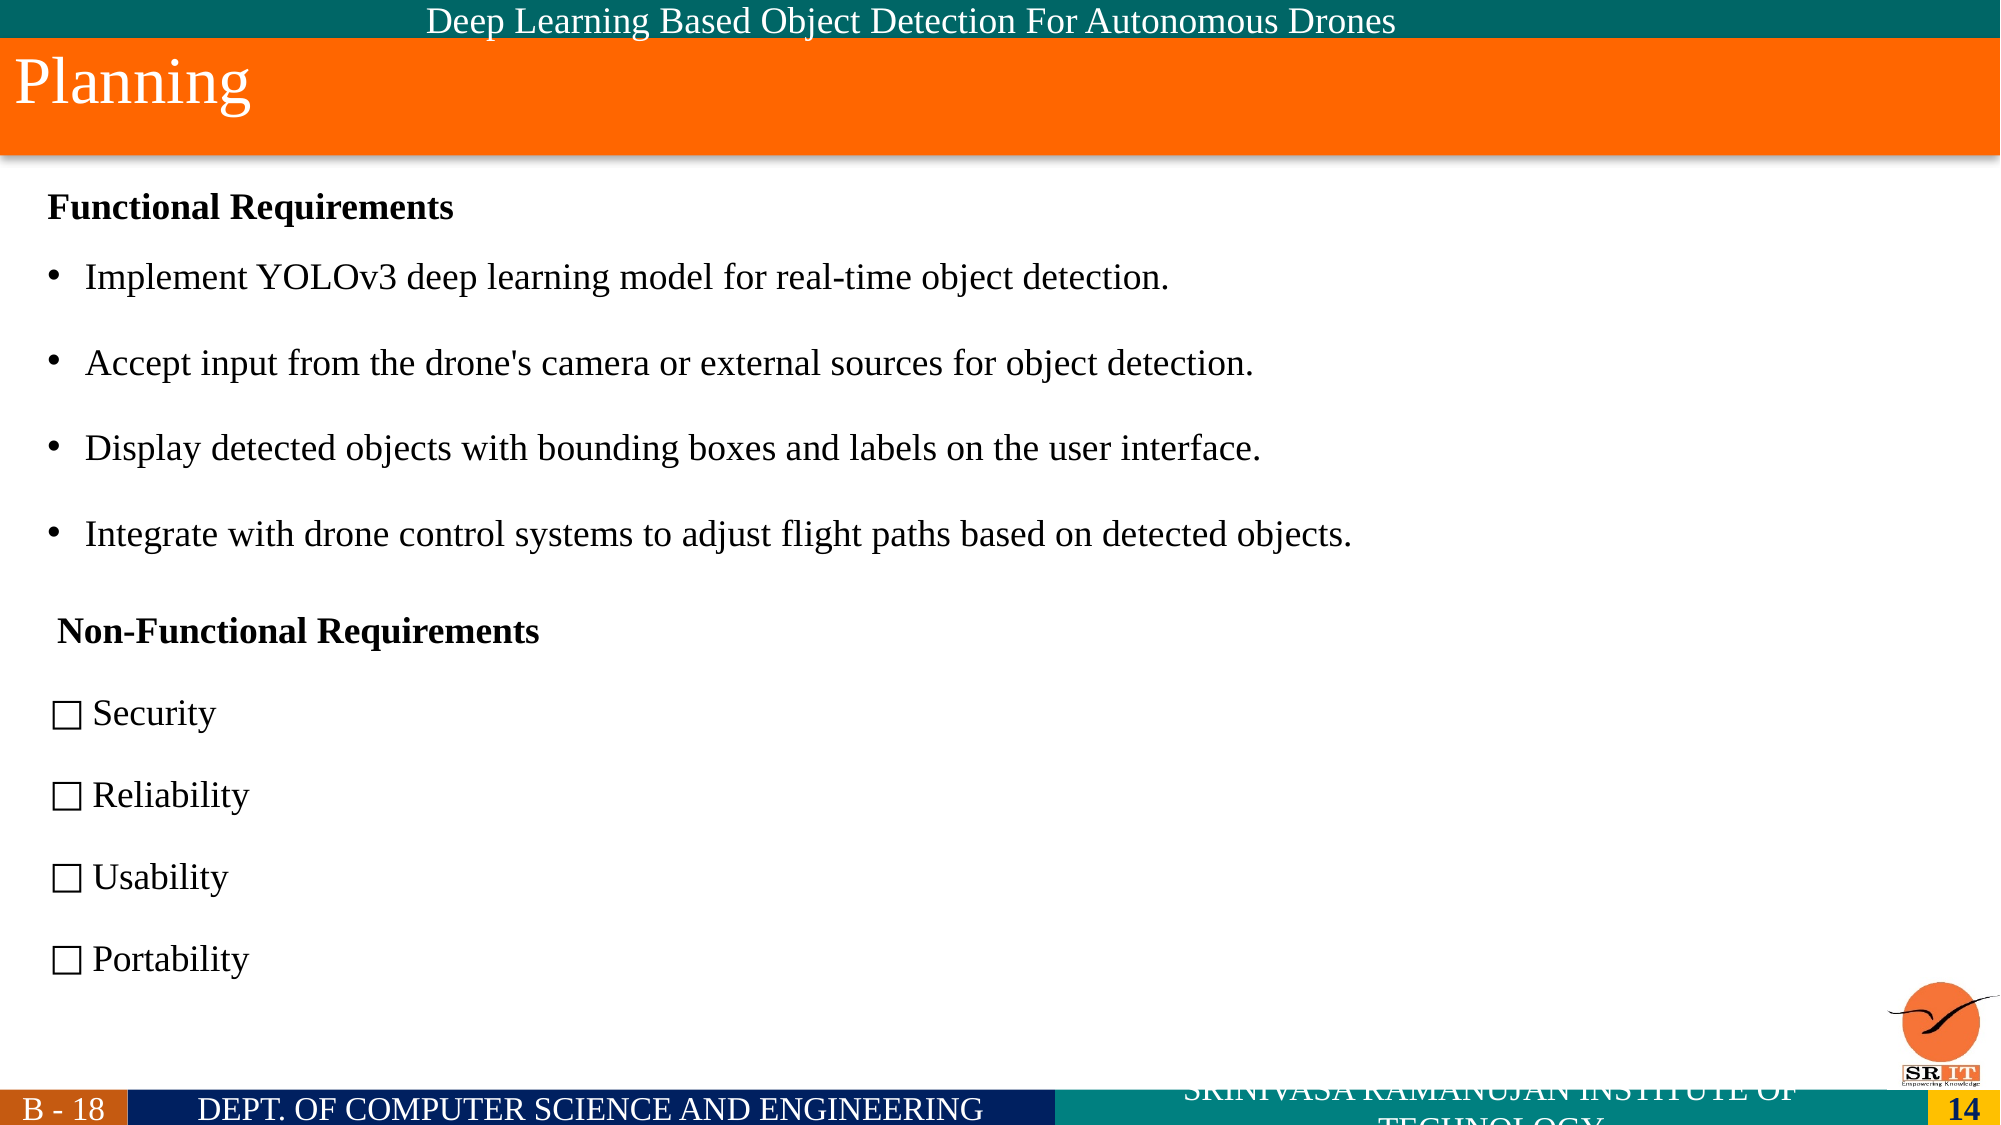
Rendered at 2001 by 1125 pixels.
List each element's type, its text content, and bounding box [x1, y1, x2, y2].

text_box Deep Learning Based Object Detection For Autonomous Drones [221, 0, 2000, 94]
title Planning [0, 38, 2000, 156]
list Functional Requirements Implement YOLOv3 deep learning model for real-time object detection. Accept input from the drone's camera or external sources for object detection. Display detected objects with bounding boxes and labels on the user interface. Integrate with drone control systems to adjust flight paths based on detected objects. Non-Functional Requirements Security Reliability Usability Portability [32, 179, 1965, 1065]
picture [1887, 977, 2000, 1090]
